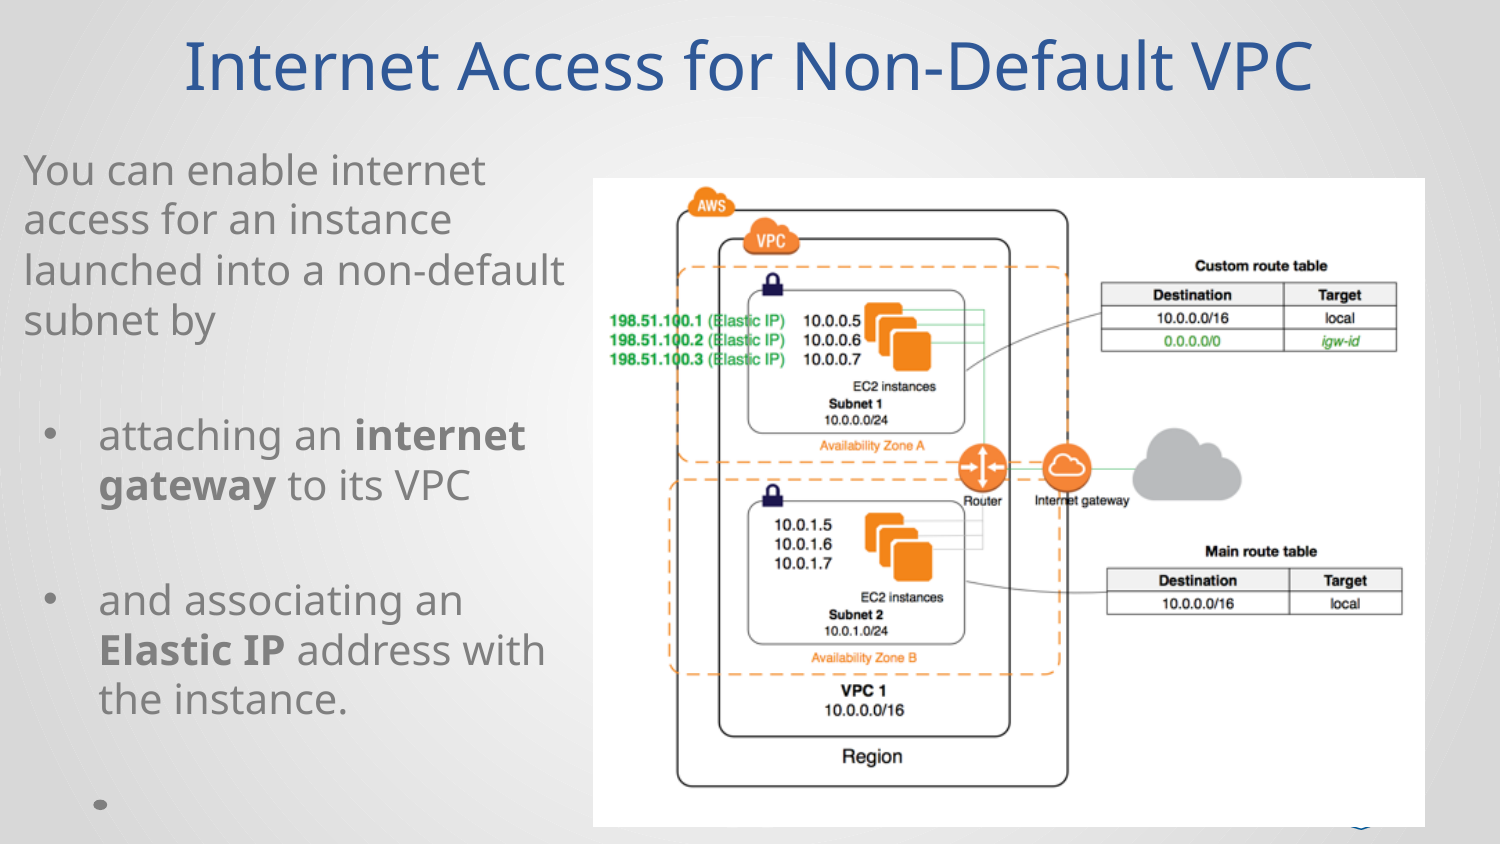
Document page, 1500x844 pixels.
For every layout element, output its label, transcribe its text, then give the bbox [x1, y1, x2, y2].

title Internet Access for Non-Default VPC [75, 0, 1425, 128]
picture [593, 178, 1426, 830]
list You can enable internet access for an instance launched into a non-default subnet by attaching an internet gateway to its VPC and associating an Elastic IP address with the instance. [8, 135, 612, 844]
